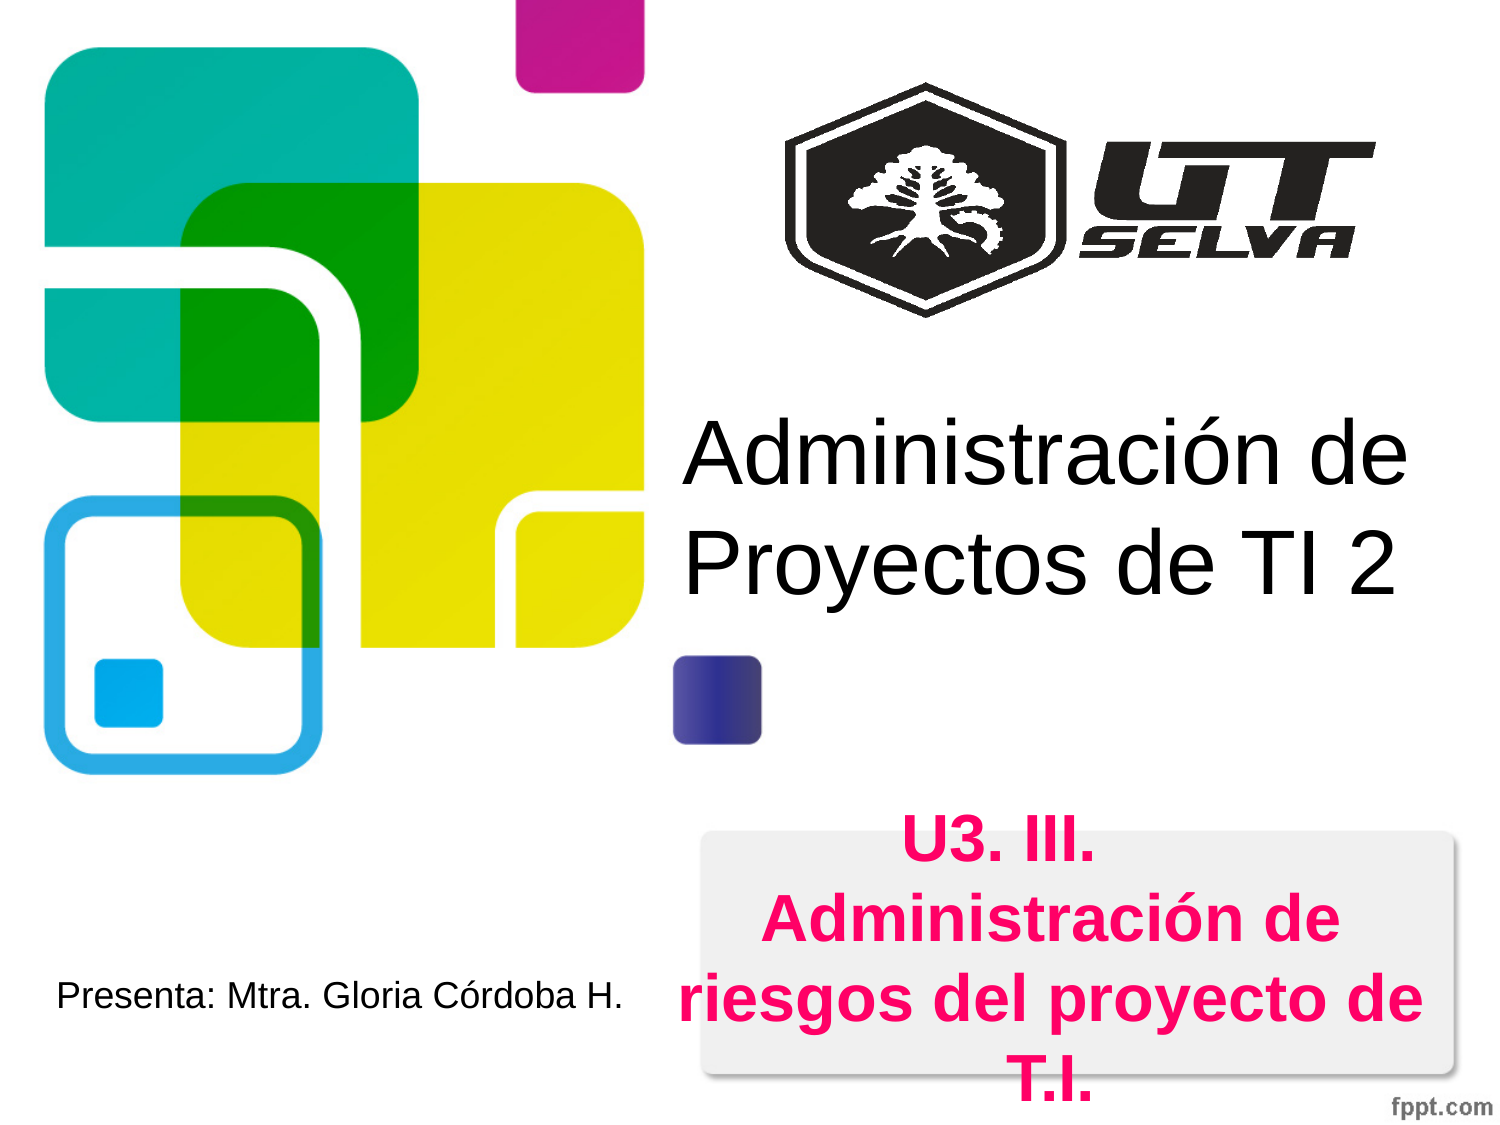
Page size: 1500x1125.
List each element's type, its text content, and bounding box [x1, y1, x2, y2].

text_box Presenta: Mtra. Gloria Córdoba H. [41, 964, 668, 1024]
title U3. III. Administración de riesgos del proyecto de T.I. [643, 833, 1459, 1076]
text_box Administración de Proyectos de TI 2 [667, 385, 1459, 620]
picture [0, 0, 1500, 1125]
